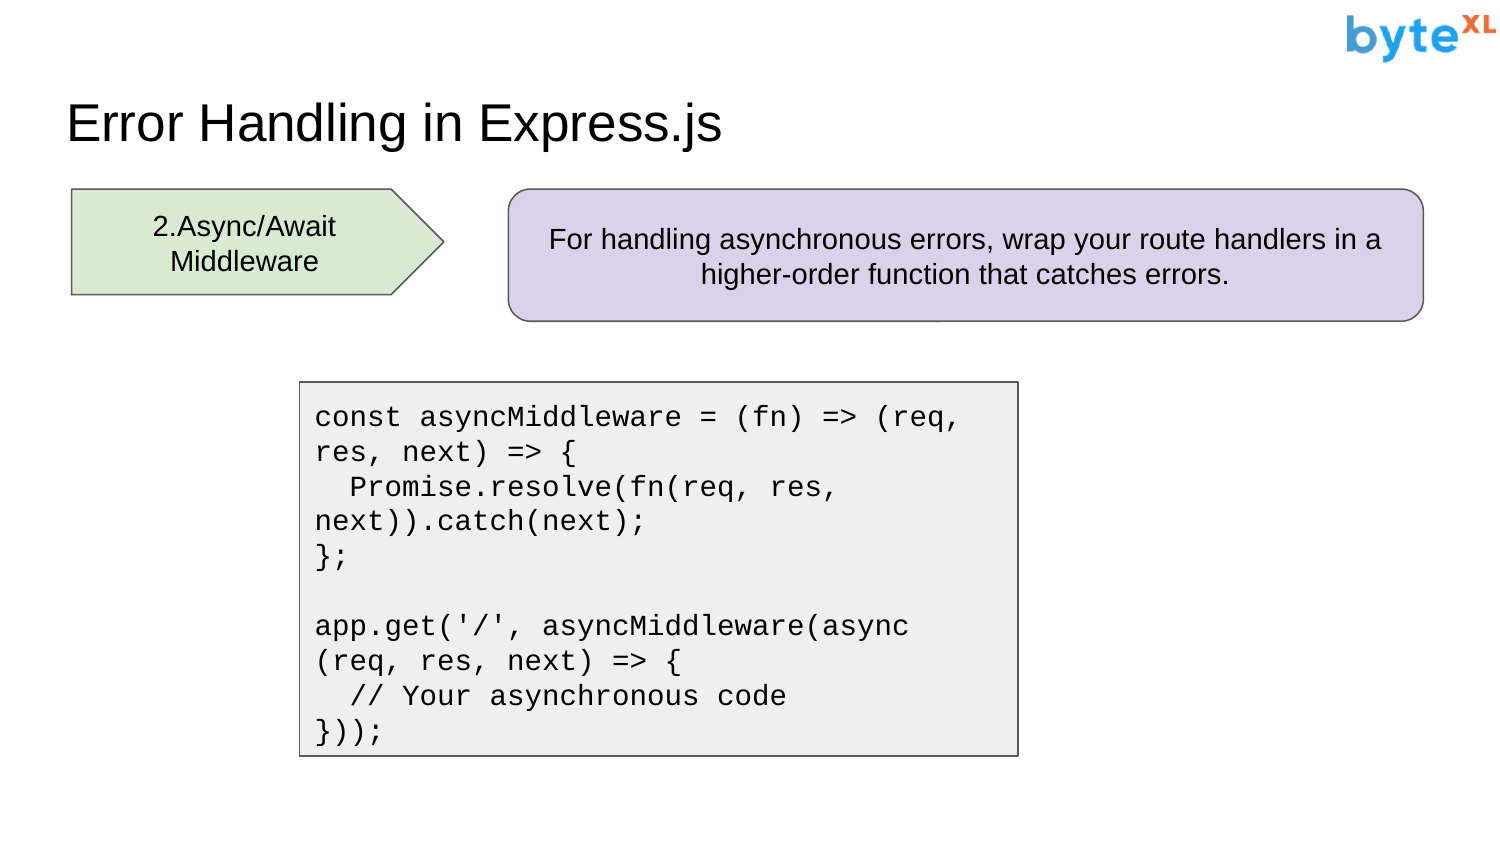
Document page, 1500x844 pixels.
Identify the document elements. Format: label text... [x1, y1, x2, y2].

picture [1332, 0, 1500, 65]
text_box const asyncMiddleware = (fn) => (req, res, next) => { Promise.resolve(fn(req, res, next)).catch(next); }; app.get('/', asyncMiddleware(async (req, res, next) => { // Your asynchronous code })); [299, 381, 1019, 756]
title Error Handling in Express.js [51, 72, 1449, 167]
text_box 2.Async/Await Middleware [71, 189, 444, 295]
text_box For handling asynchronous errors, wrap your route handlers in a higher-order function that catches errors. [508, 189, 1424, 322]
